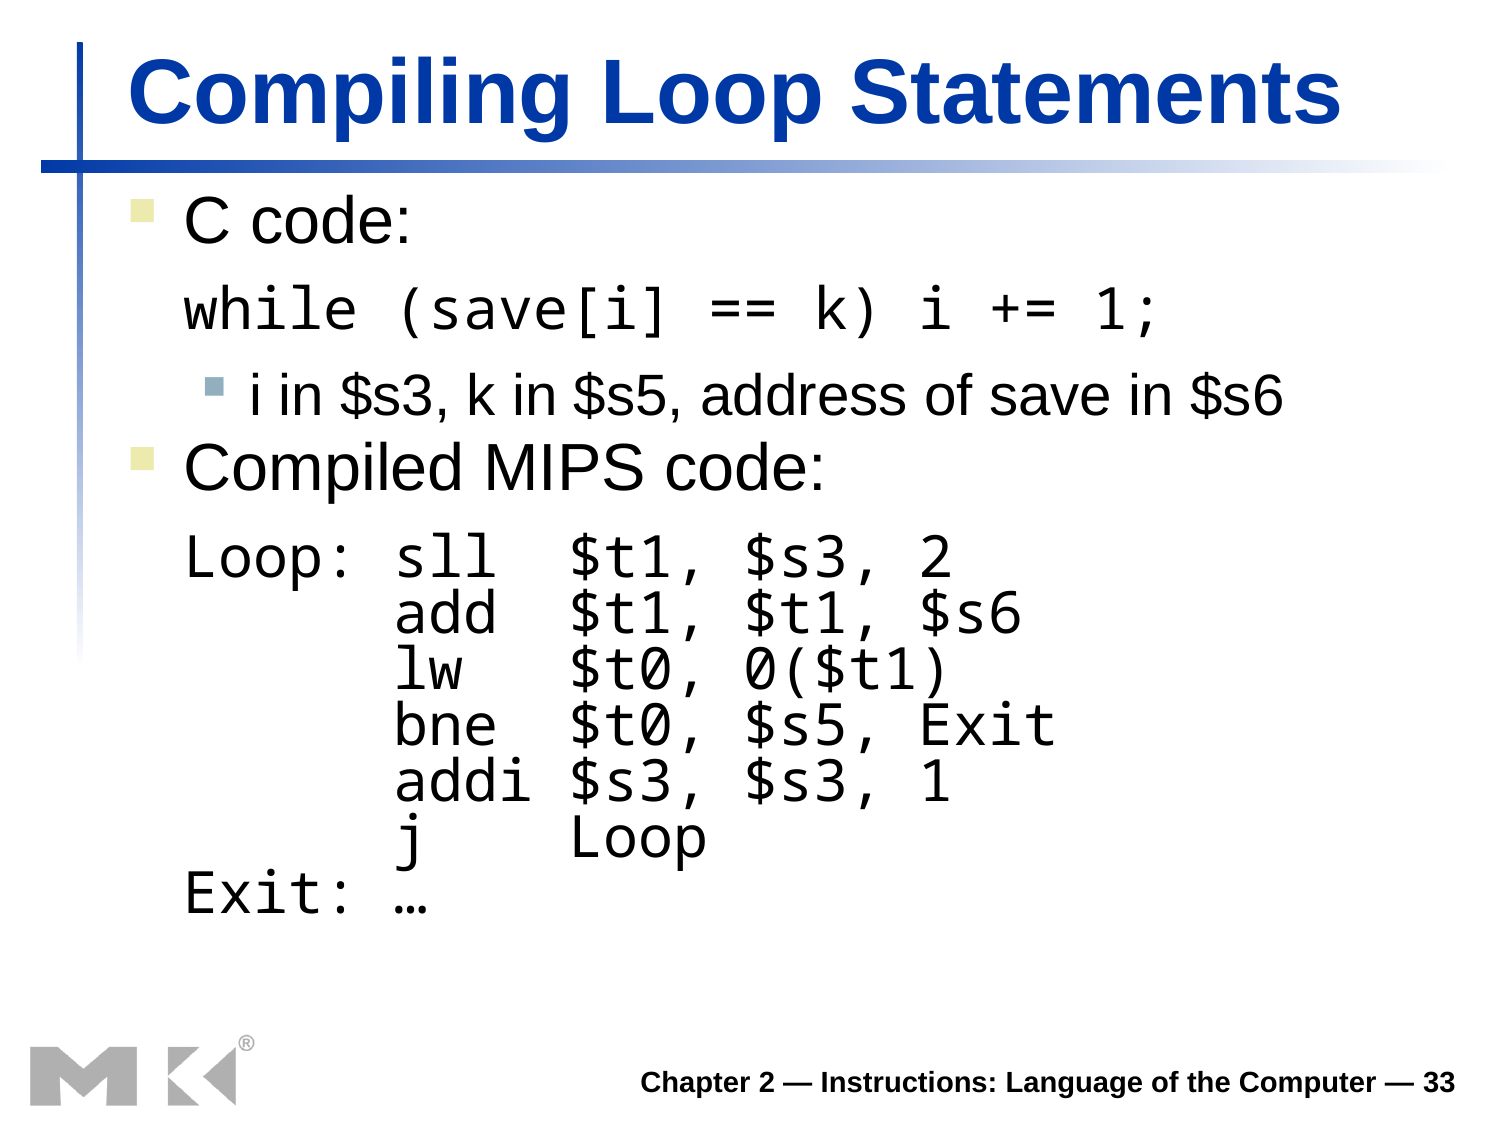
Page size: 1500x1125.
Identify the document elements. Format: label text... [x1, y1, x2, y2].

footer Chapter 2 — Instructions: Language of the Computer — 33 [277, 1046, 1471, 1106]
title Compiling Loop Statements [112, 23, 1468, 149]
picture [29, 1034, 255, 1106]
list C code: while (save[i] == k) i += 1; i in $s3, k in $s5, address of save in $s6 Compiled MIPS code: Loop: sll $t1, $s3, 2 add $t1, $t1, $s6 lw $t0, 0($t1) bne $t0, $s5, Exit addi $s3, $s3, 1 j Loop Exit: … [112, 184, 1469, 1024]
